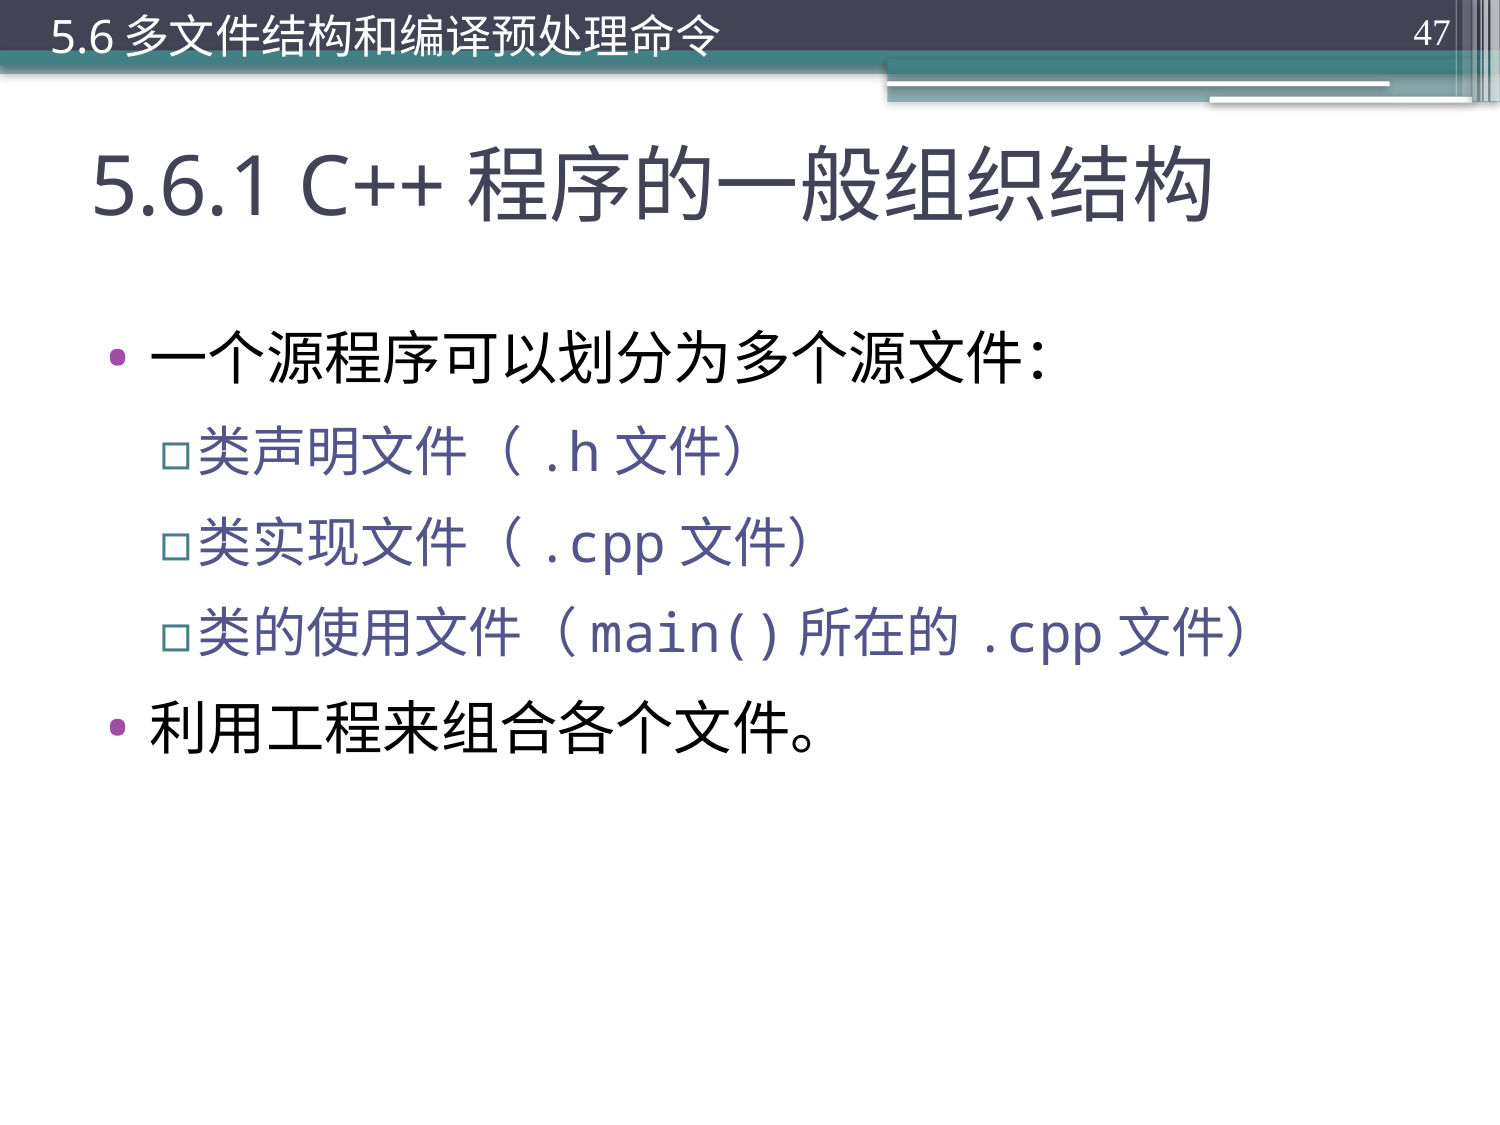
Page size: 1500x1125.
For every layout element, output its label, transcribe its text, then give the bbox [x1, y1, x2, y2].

title 5.6.1 C++程序的一般组织结构 [75, 94, 1425, 270]
slide_number 47 [1340, 0, 1466, 61]
list 一个源程序可以划分为多个源文件： 类声明文件（.h文件） 类实现文件（.cpp文件） 类的使用文件（main()所在的.cpp文件） 利用工程来组合各个文件。 [75, 292, 1425, 1079]
text_box 5.6多文件结构和编译预处理命令 [35, 0, 1219, 71]
